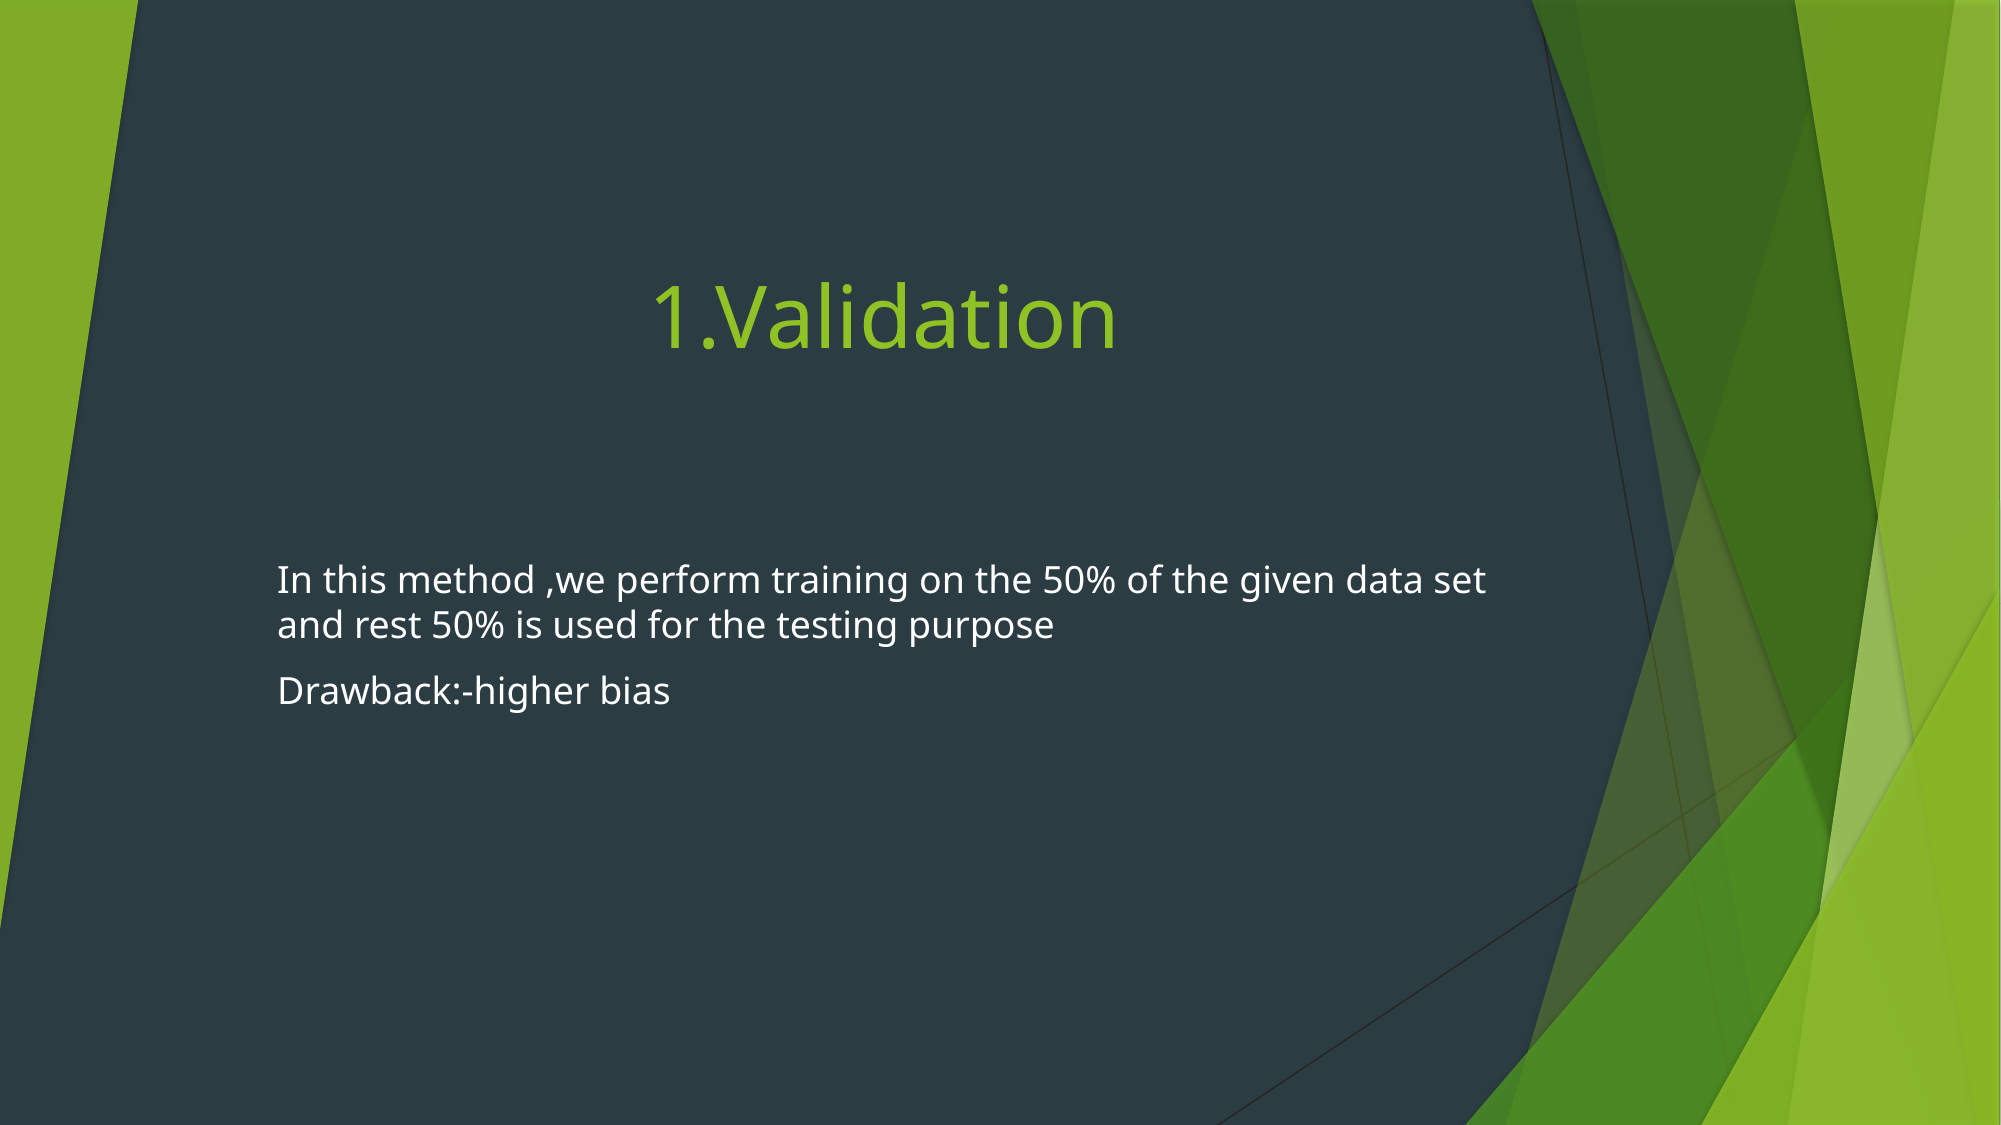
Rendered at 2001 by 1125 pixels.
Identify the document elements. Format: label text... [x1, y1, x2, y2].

title 1.Validation [247, 253, 1522, 373]
subtitle In this method ,we perform training on the 50% of the given data set and rest 50% is used for the testing purpose Drawback:-higher bias [262, 548, 1537, 729]
